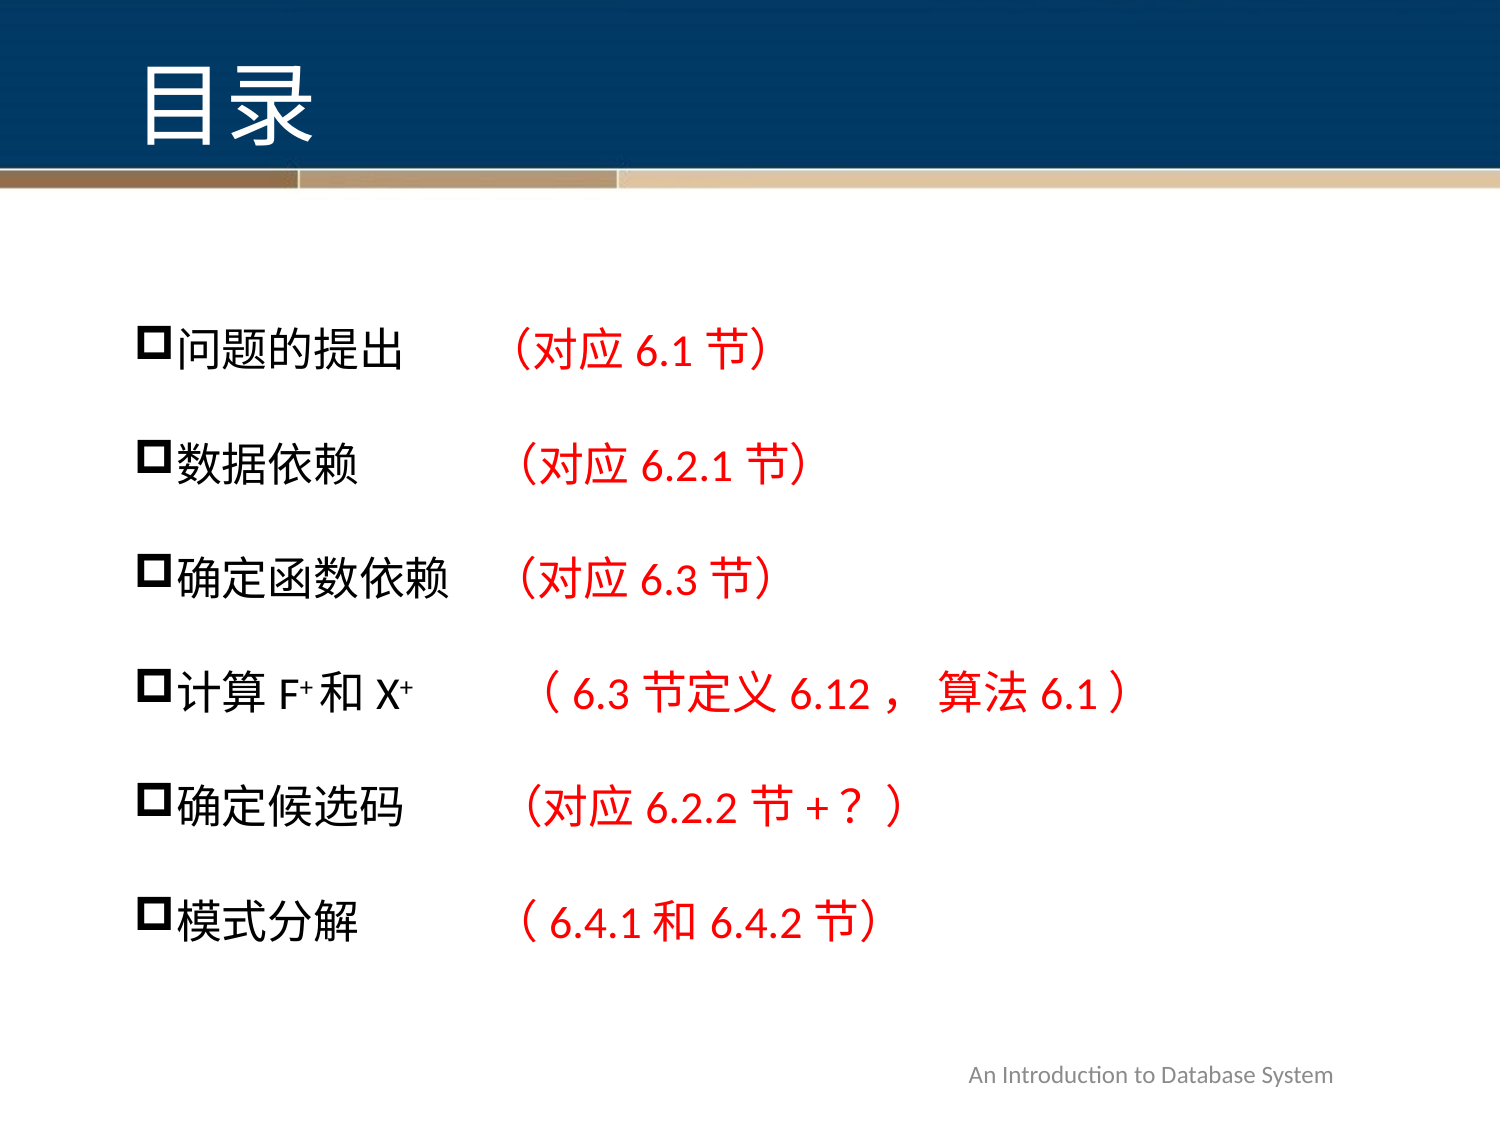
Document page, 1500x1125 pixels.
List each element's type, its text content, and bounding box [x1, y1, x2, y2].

title 目录 [118, 0, 1413, 218]
list 问题的提出 （对应6.1节） 数据依赖 （对应6.2.1节） 确定函数依赖 （对应6.3节） 计算F+和X+ （6.3节定义6.12， 算法6.1） 确定候选码 （对应6.2.2节+？） 模式分解 （6.4.1和6.4.2节） [118, 275, 1413, 989]
footer An Introduction to Database System [856, 1046, 1447, 1100]
picture [0, 0, 1500, 1125]
